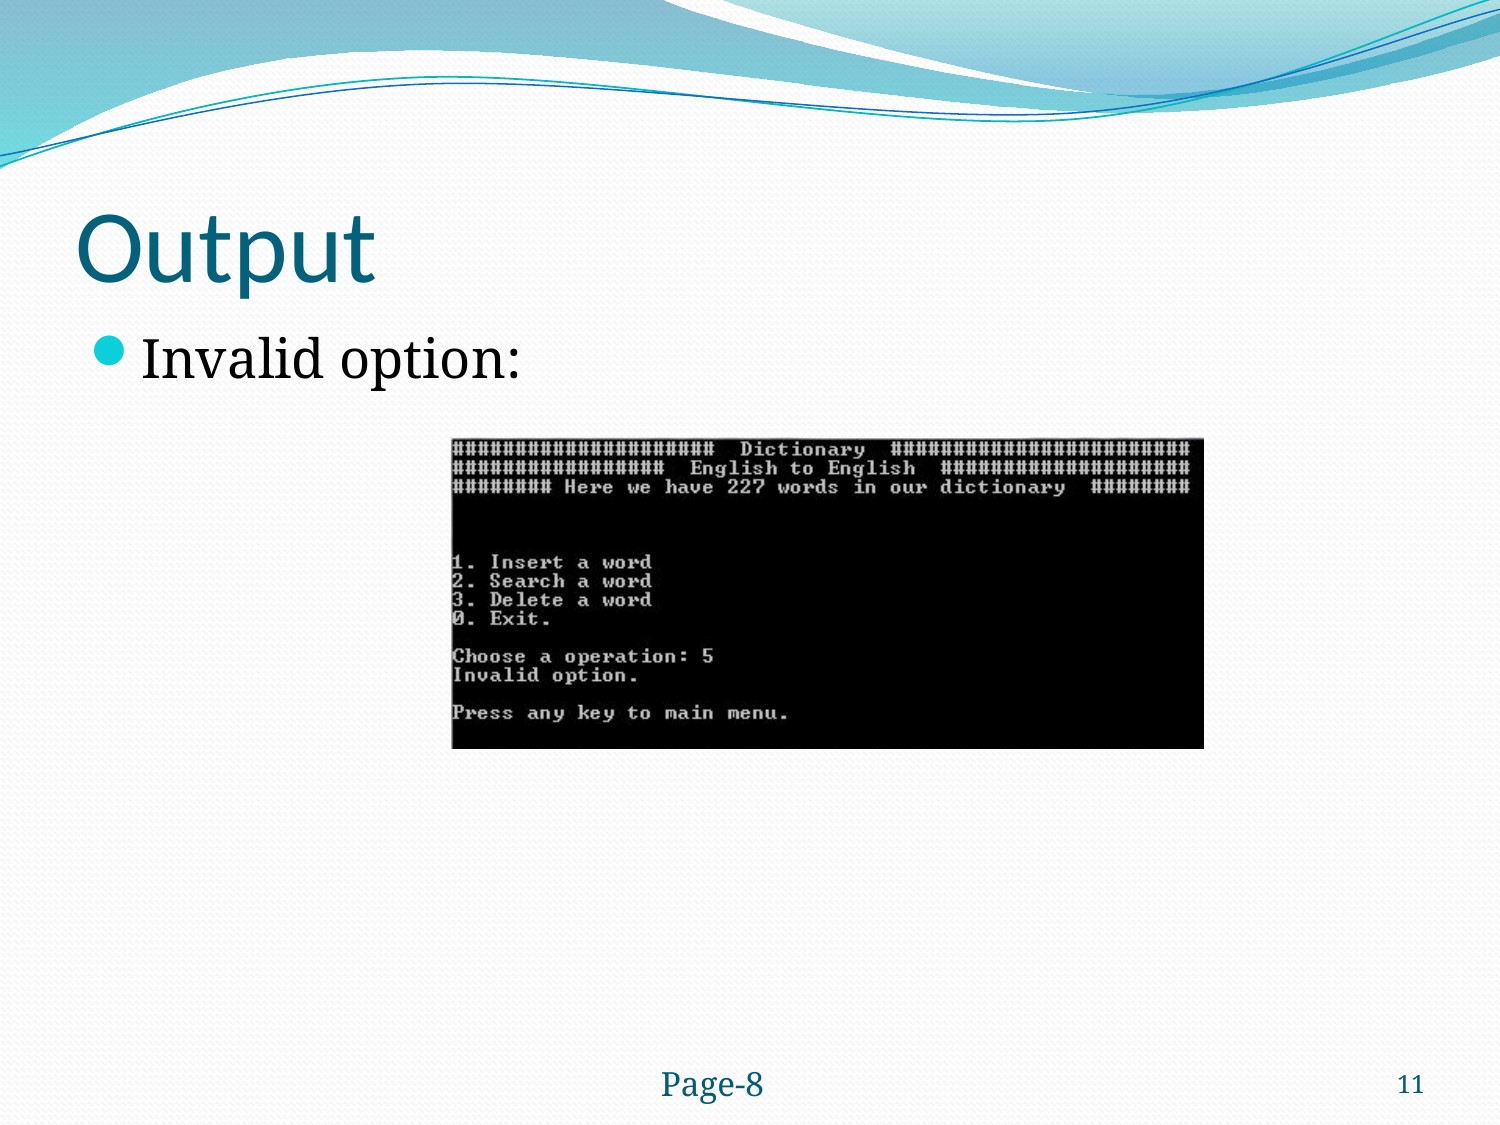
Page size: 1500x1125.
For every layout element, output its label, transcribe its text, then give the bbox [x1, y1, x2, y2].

picture [449, 437, 1204, 749]
title Output [75, 115, 1425, 303]
footer Page-8 [437, 1042, 988, 1103]
slide_number 11 [1299, 1042, 1425, 1103]
list Invalid option: [75, 317, 1425, 1038]
